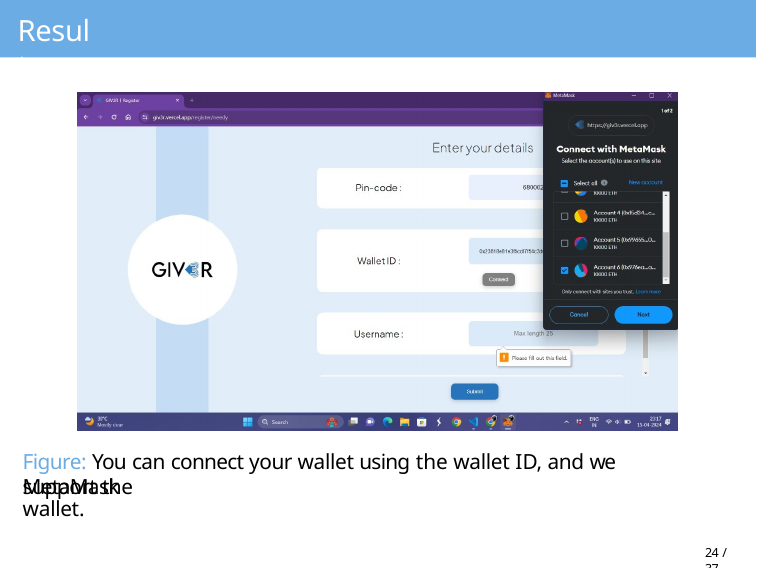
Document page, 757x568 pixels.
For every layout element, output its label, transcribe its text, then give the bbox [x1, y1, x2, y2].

text_box Figure: You can connect your wallet using the wallet ID, and we support the [20, 446, 688, 499]
text_box MetaMask wallet. [20, 476, 179, 521]
slide_number 24 / 37 [698, 548, 745, 568]
picture [77, 92, 679, 431]
text_box Result [15, 9, 96, 83]
